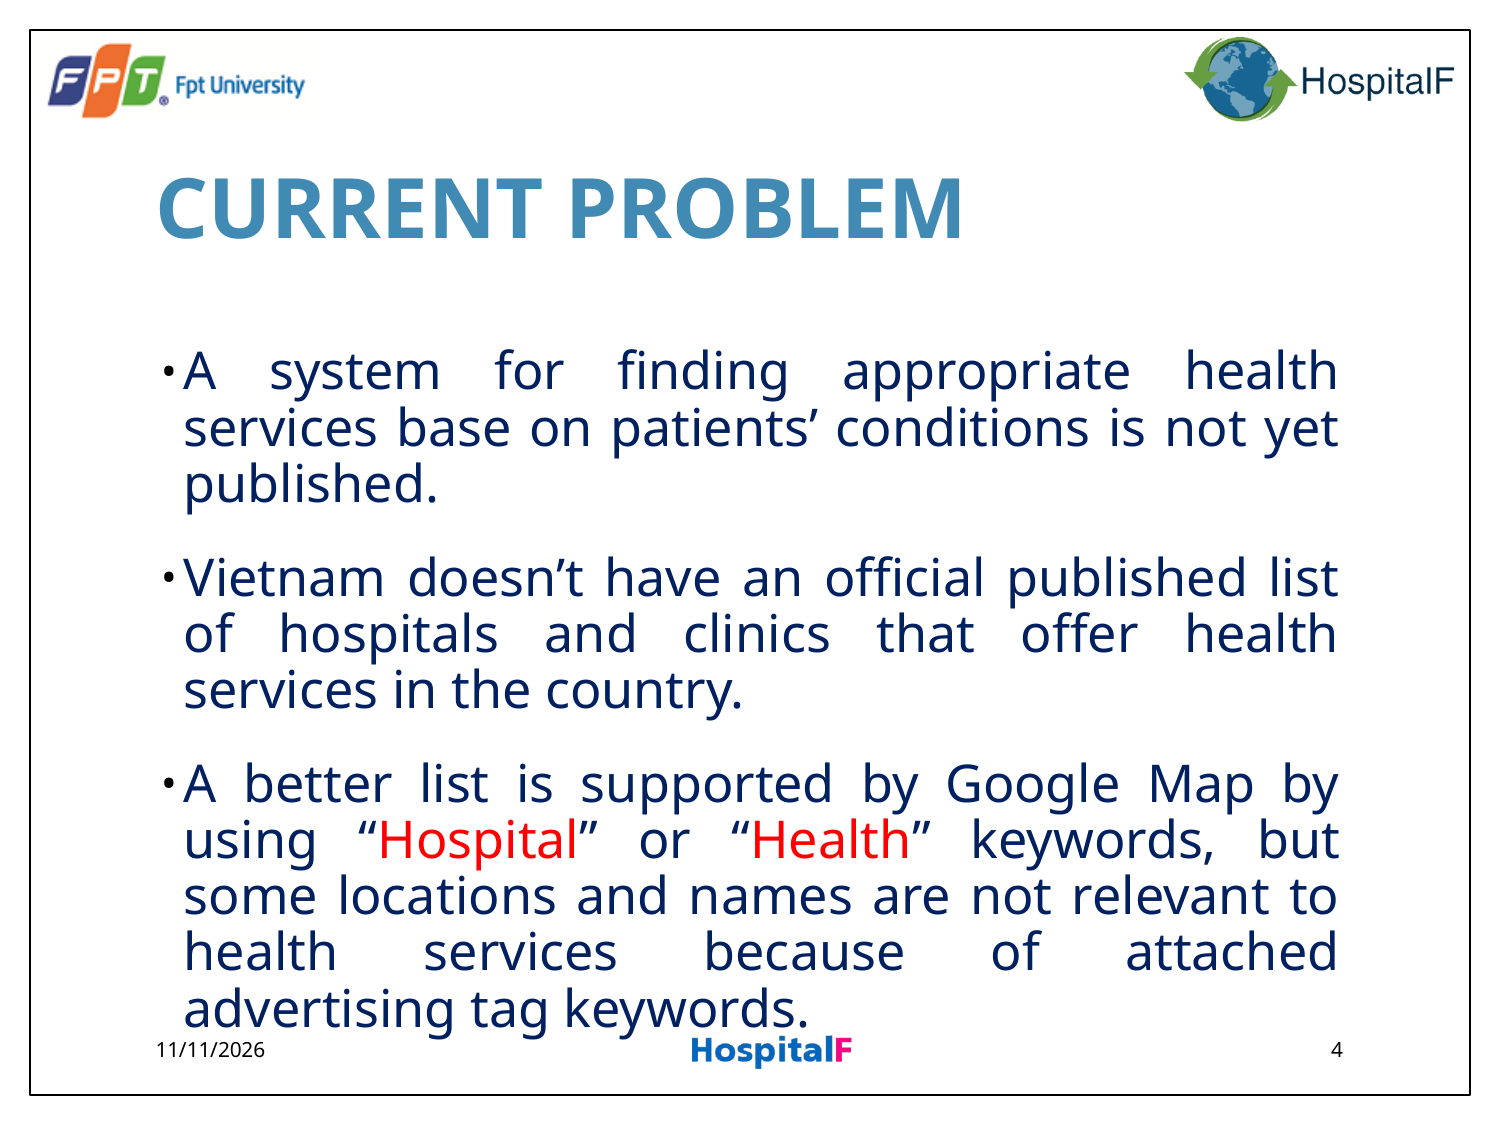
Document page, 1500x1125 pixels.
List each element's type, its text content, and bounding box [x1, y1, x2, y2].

title CURRENT PROBLEM [140, 99, 1356, 323]
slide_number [140, 1020, 428, 1081]
picture [684, 1029, 868, 1073]
picture [42, 37, 310, 121]
picture [1183, 36, 1454, 122]
list A system for finding appropriate health services base on patients’ conditions is not yet published. Vietnam doesn’t have an official published list of hospitals and clinics that offer health services in the country. A better list is supported by Google Map by using “Hospital” or “Health” keywords, but some locations and names are not relevant to health services because of attached advertising tag keywords. [140, 337, 1356, 1000]
slide_number 4 [1147, 1020, 1358, 1081]
